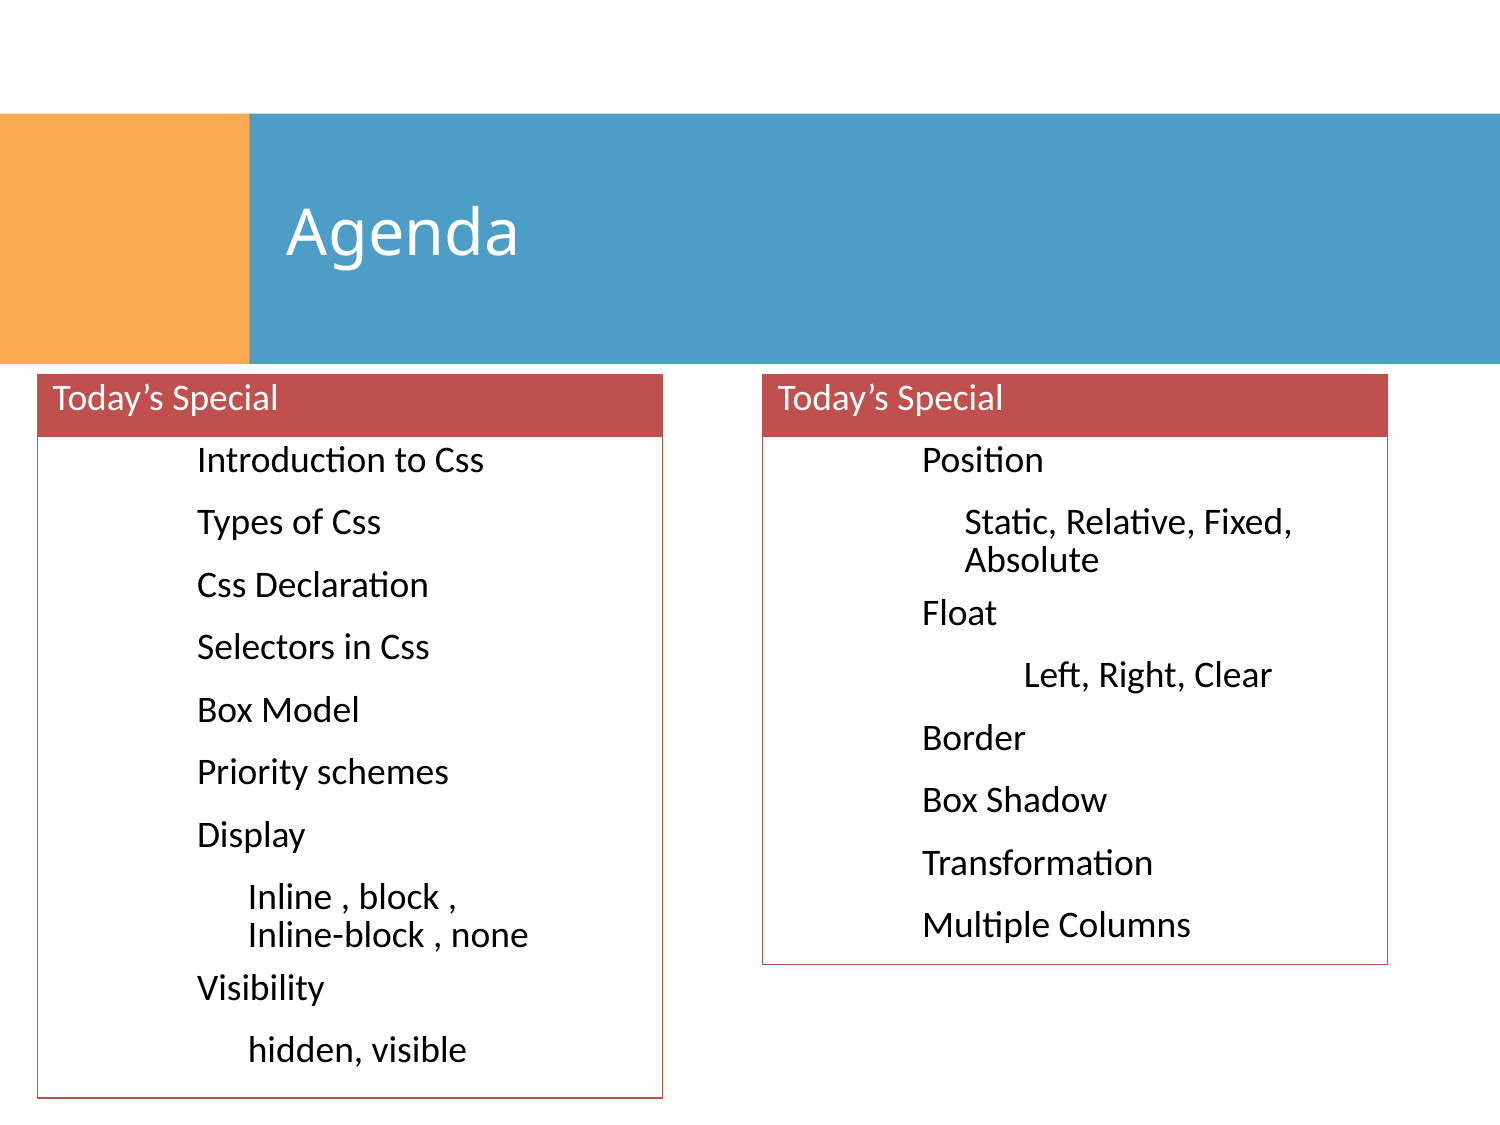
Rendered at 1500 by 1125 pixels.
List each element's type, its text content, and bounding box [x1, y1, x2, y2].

table_cell Float [763, 590, 1387, 652]
table_cell Inline , block , Inline-block , none [38, 874, 662, 964]
table_cell Box Model [38, 687, 662, 749]
table_cell Box Shadow [763, 777, 1387, 840]
table_cell Static, Relative, Fixed, Absolute [763, 499, 1387, 590]
table_cell Position [763, 437, 1387, 499]
table_cell Css Declaration [38, 562, 662, 624]
table_cell Display [38, 811, 662, 874]
table_cell Types of Css [38, 499, 662, 562]
table_cell Multiple Columns [763, 902, 1387, 964]
table_header Today’s Special [38, 376, 662, 437]
table_cell Priority schemes [38, 749, 662, 811]
table_cell Introduction to Css [38, 437, 662, 499]
table_cell Visibility [38, 964, 662, 1027]
table_cell hidden, visible [38, 1027, 662, 1097]
table_cell Selectors in Css [38, 624, 662, 687]
title Agenda [271, 183, 1463, 276]
table_cell Border [763, 715, 1387, 777]
table_cell Left, Right, Clear [763, 652, 1387, 715]
table_header Today’s Special [763, 376, 1387, 437]
table_cell Transformation [763, 840, 1387, 902]
